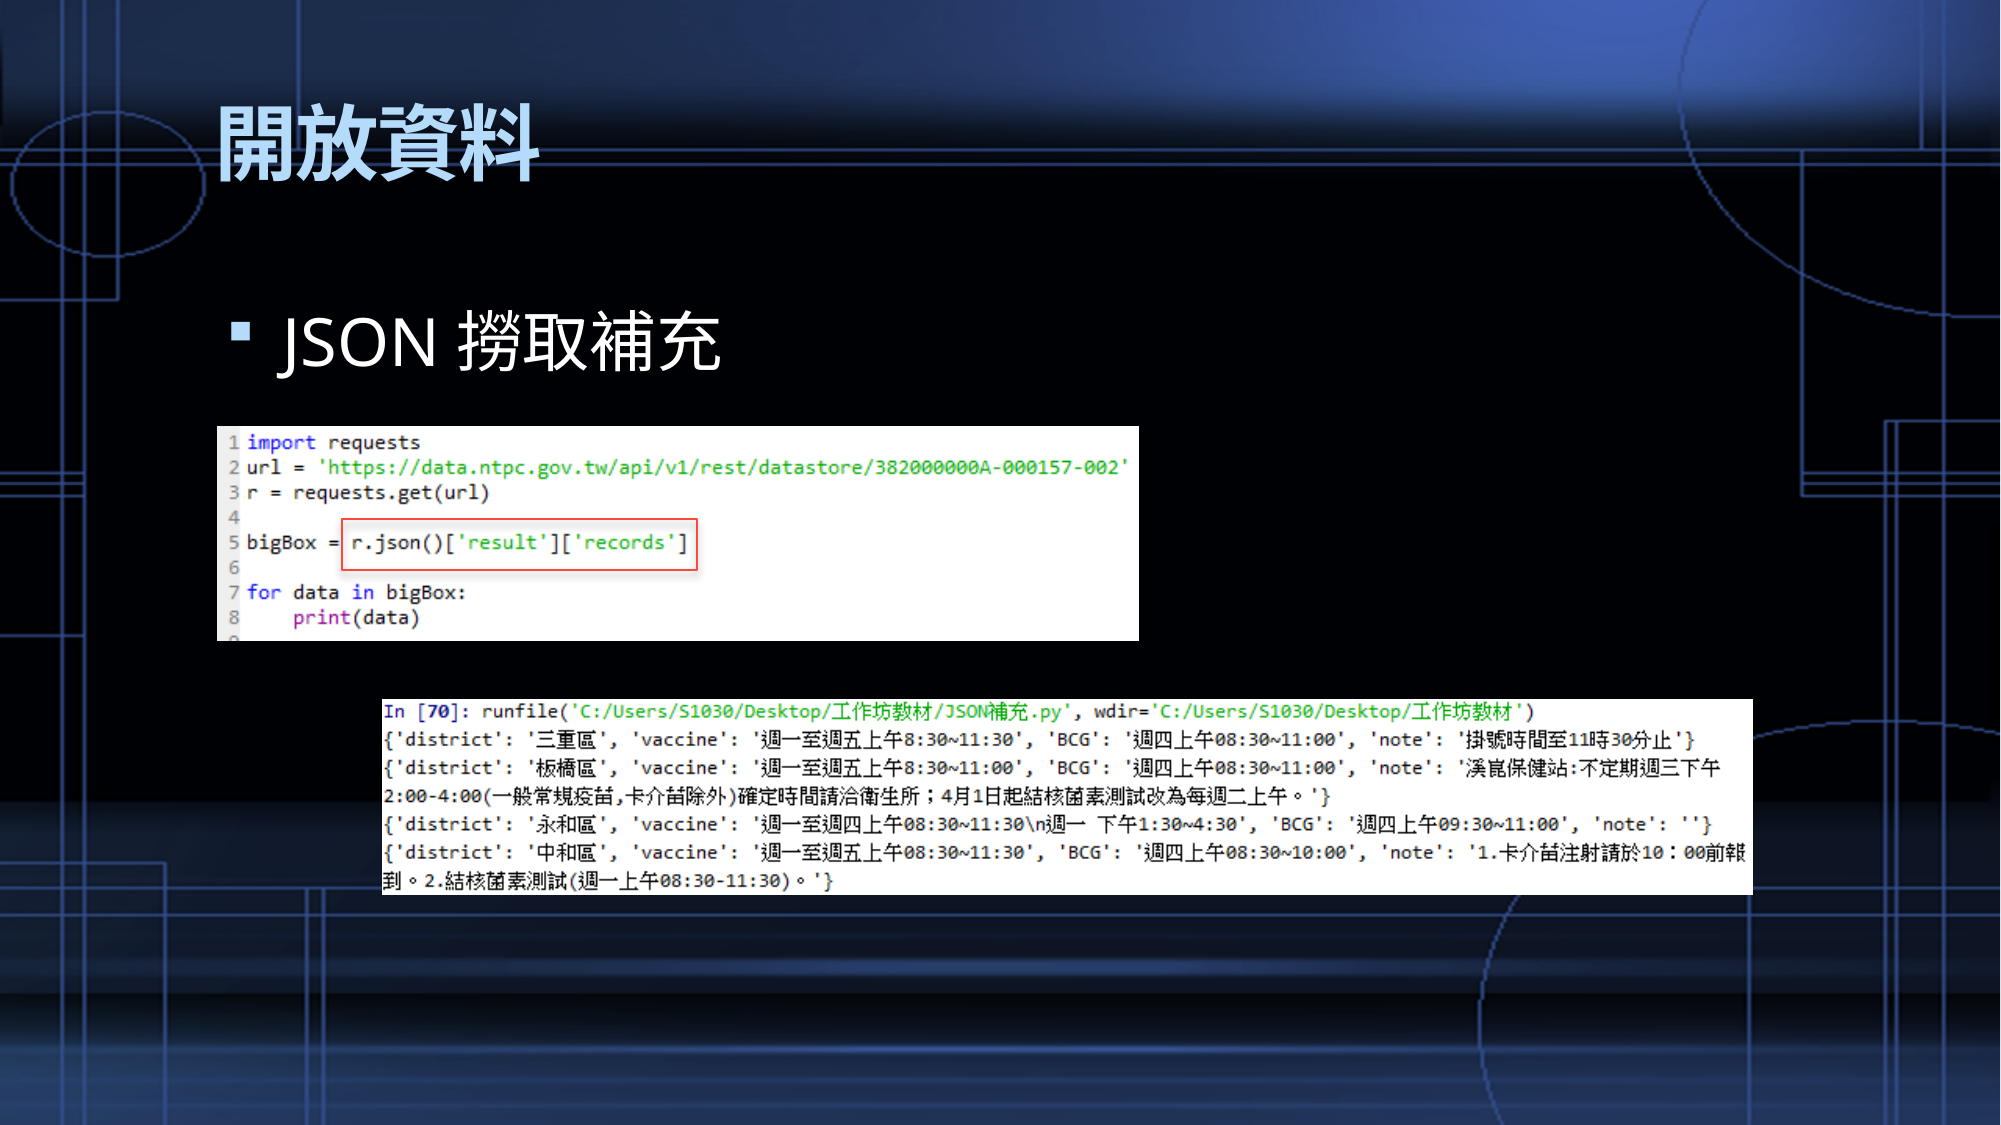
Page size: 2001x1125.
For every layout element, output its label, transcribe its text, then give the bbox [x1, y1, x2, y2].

list JSON撈取補充 [200, 292, 1900, 1043]
picture [0, 0, 2001, 1125]
title 開放資料 [200, 83, 1900, 234]
